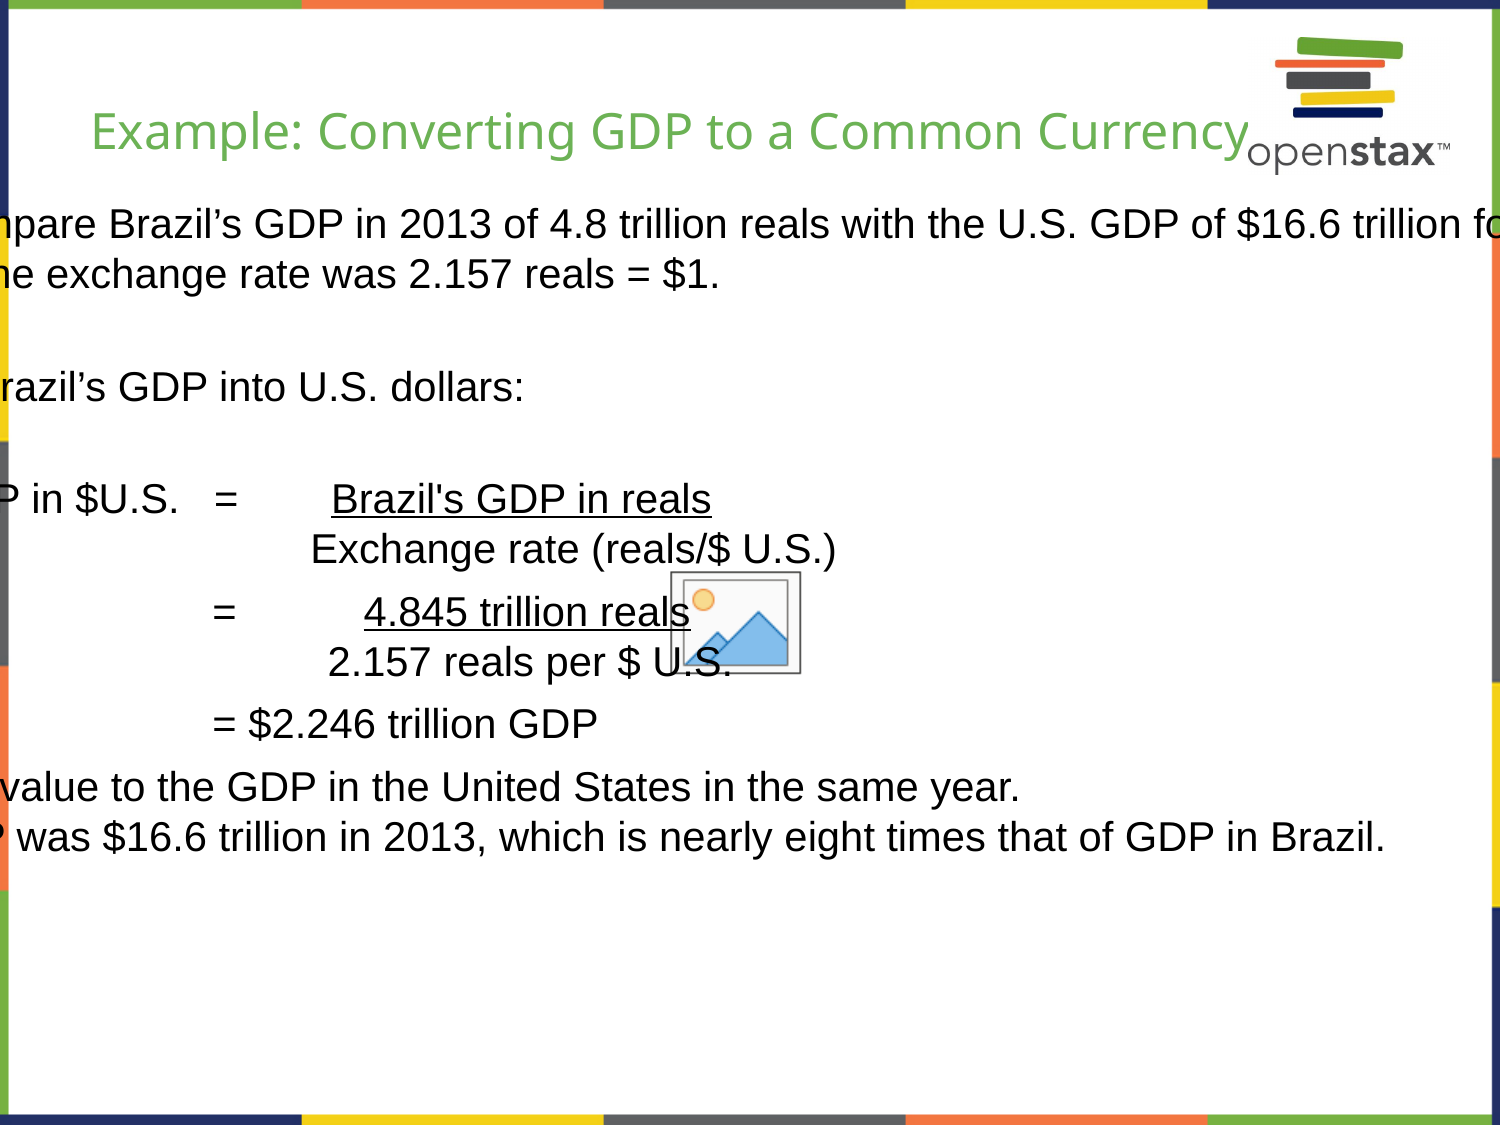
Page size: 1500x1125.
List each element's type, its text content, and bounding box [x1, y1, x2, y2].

picture [0, 0, 1500, 1125]
picture [1490, 218, 1500, 236]
title Example: Converting GDP to a Common Currency [75, 39, 1244, 175]
picture [0, 487, 14, 499]
